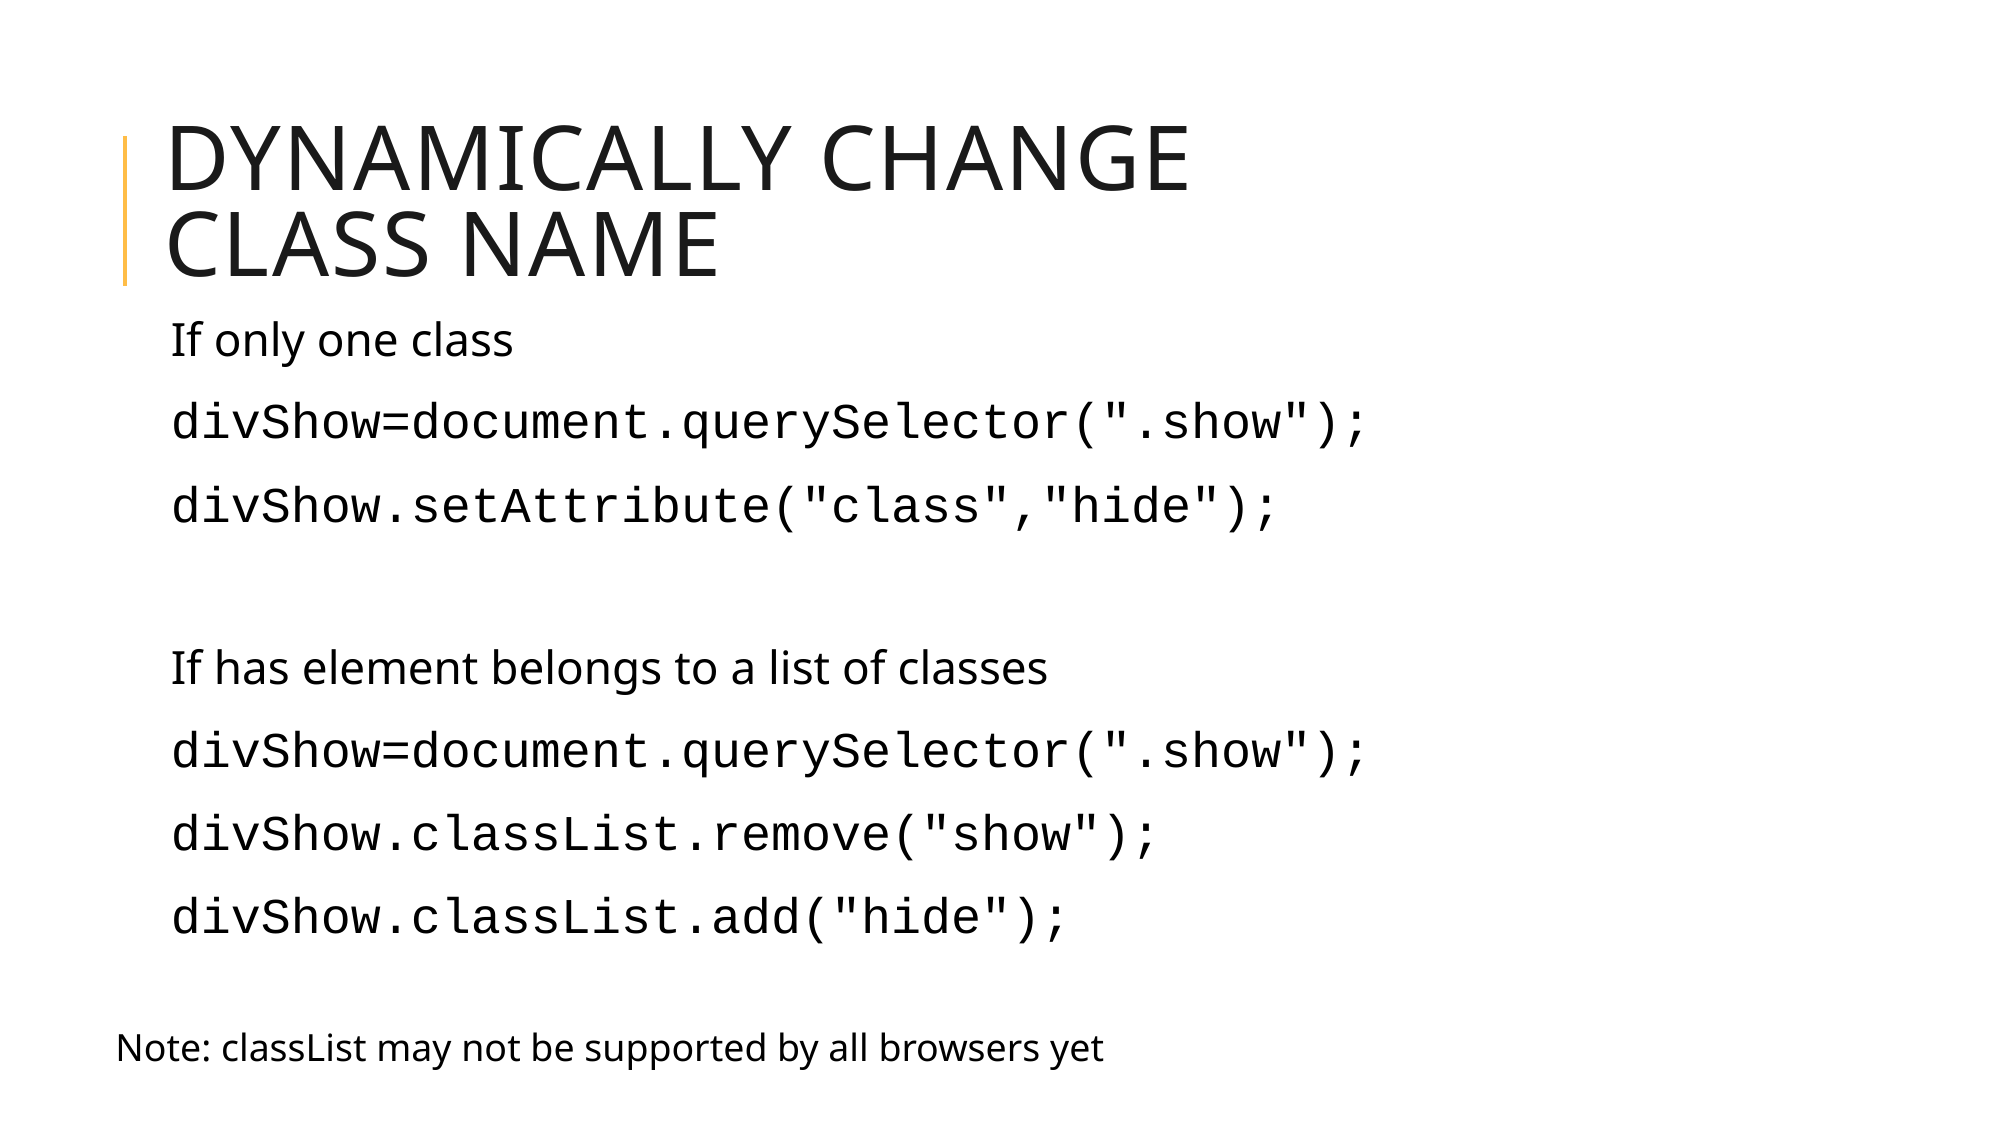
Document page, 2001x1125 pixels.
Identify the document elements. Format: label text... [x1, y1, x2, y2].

list If only one class divShow=document.querySelector(".show"); divShow.setAttribute("class","hide"); If has element belongs to a list of classes divShow=document.querySelector(".show"); divShow.classList.remove("show"); divShow.classList.add("hide"); [163, 309, 1587, 1009]
title Dynamically Change class name [149, 113, 1500, 302]
text_box Note: classList may not be supported by all browsers yet [100, 1016, 1120, 1077]
